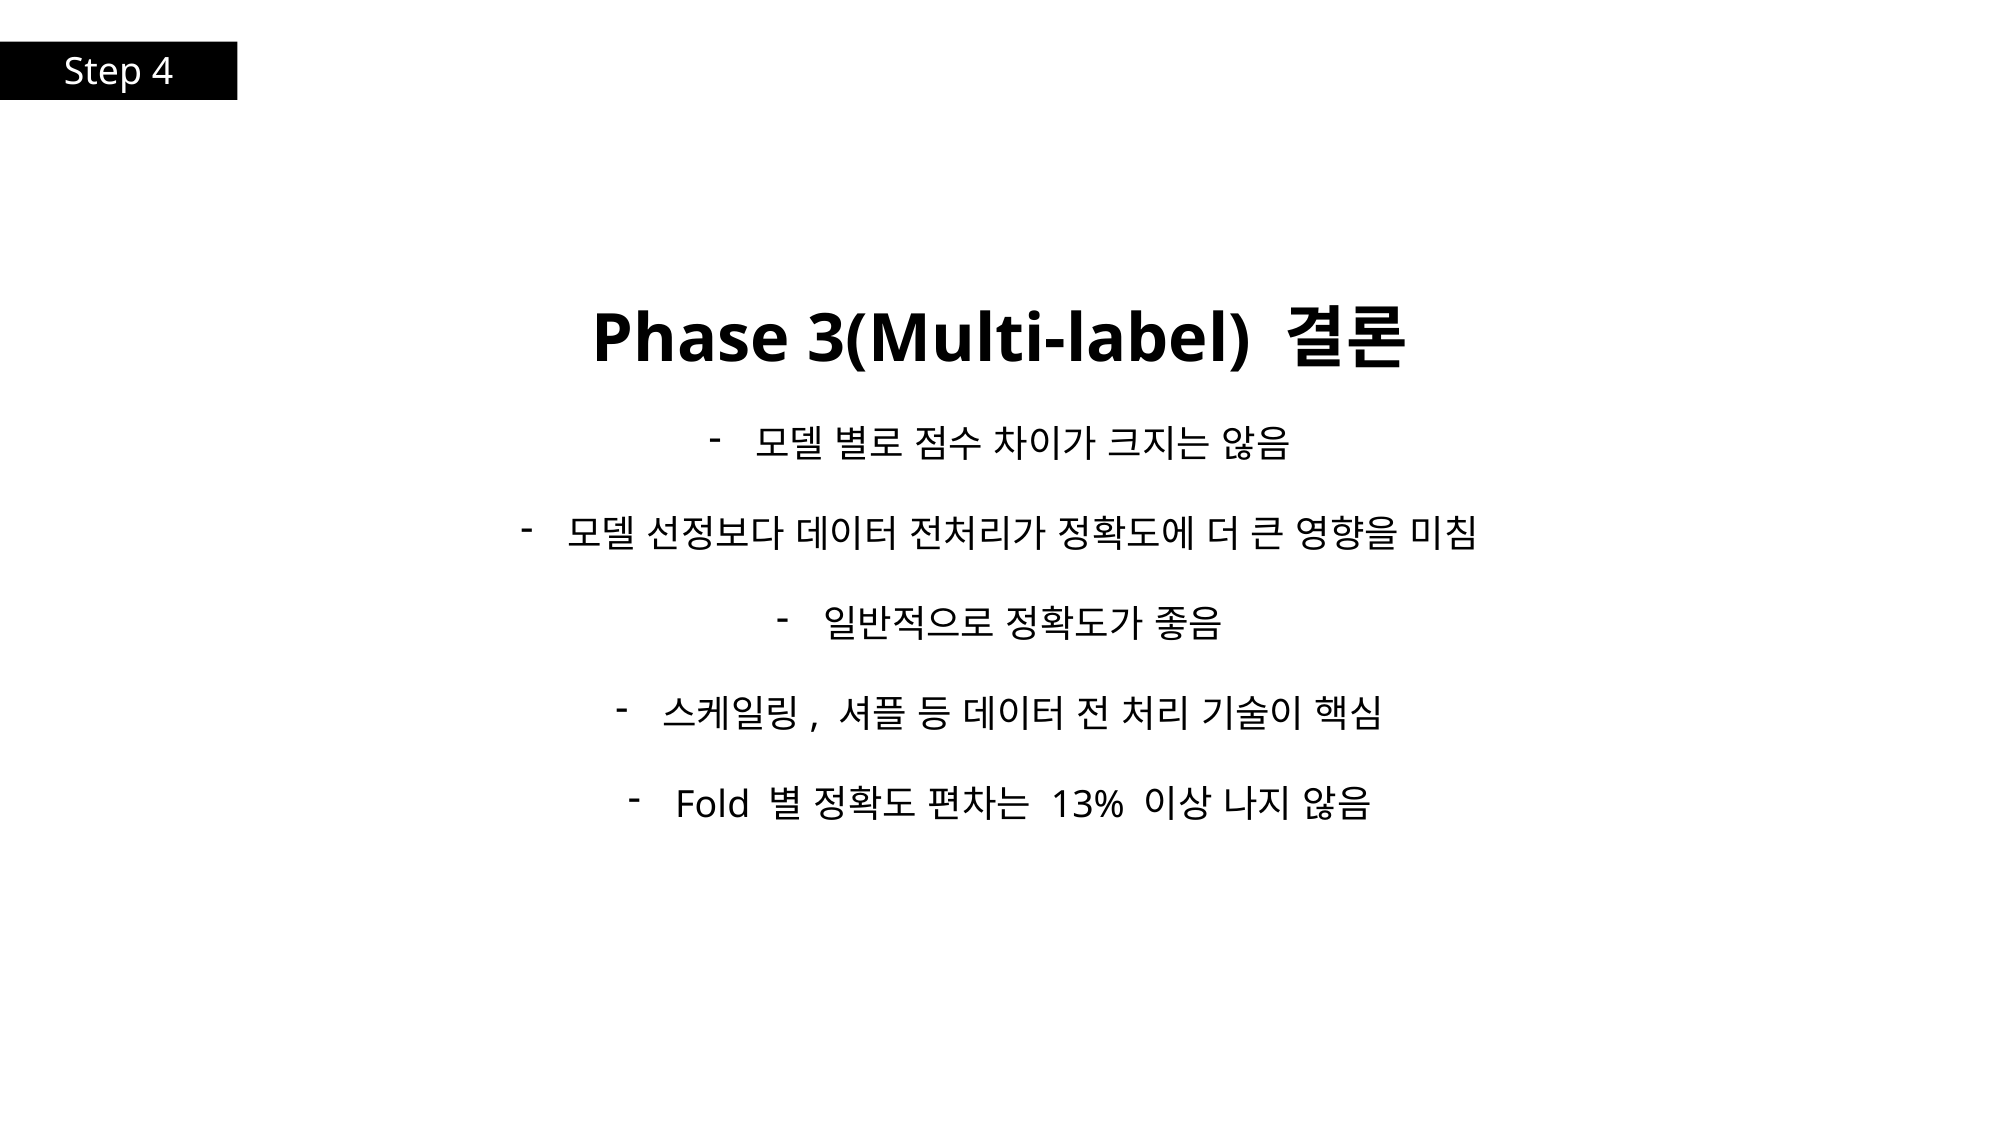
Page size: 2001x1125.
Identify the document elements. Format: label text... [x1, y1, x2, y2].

text_box Phase 3(Multi-label) 결론 모델 별로 점수 차이가 크지는 않음 모델 선정보다 데이터 전처리가 정확도에 더 큰 영향을 미침 일반적으로 정확도가 좋음 스케일링, 셔플 등 데이터 전 처리 기술이 핵심 Fold 별 정확도 편차는 13% 이상 나지 않음 [311, 287, 1689, 832]
text_box Step 4 [0, 40, 238, 100]
